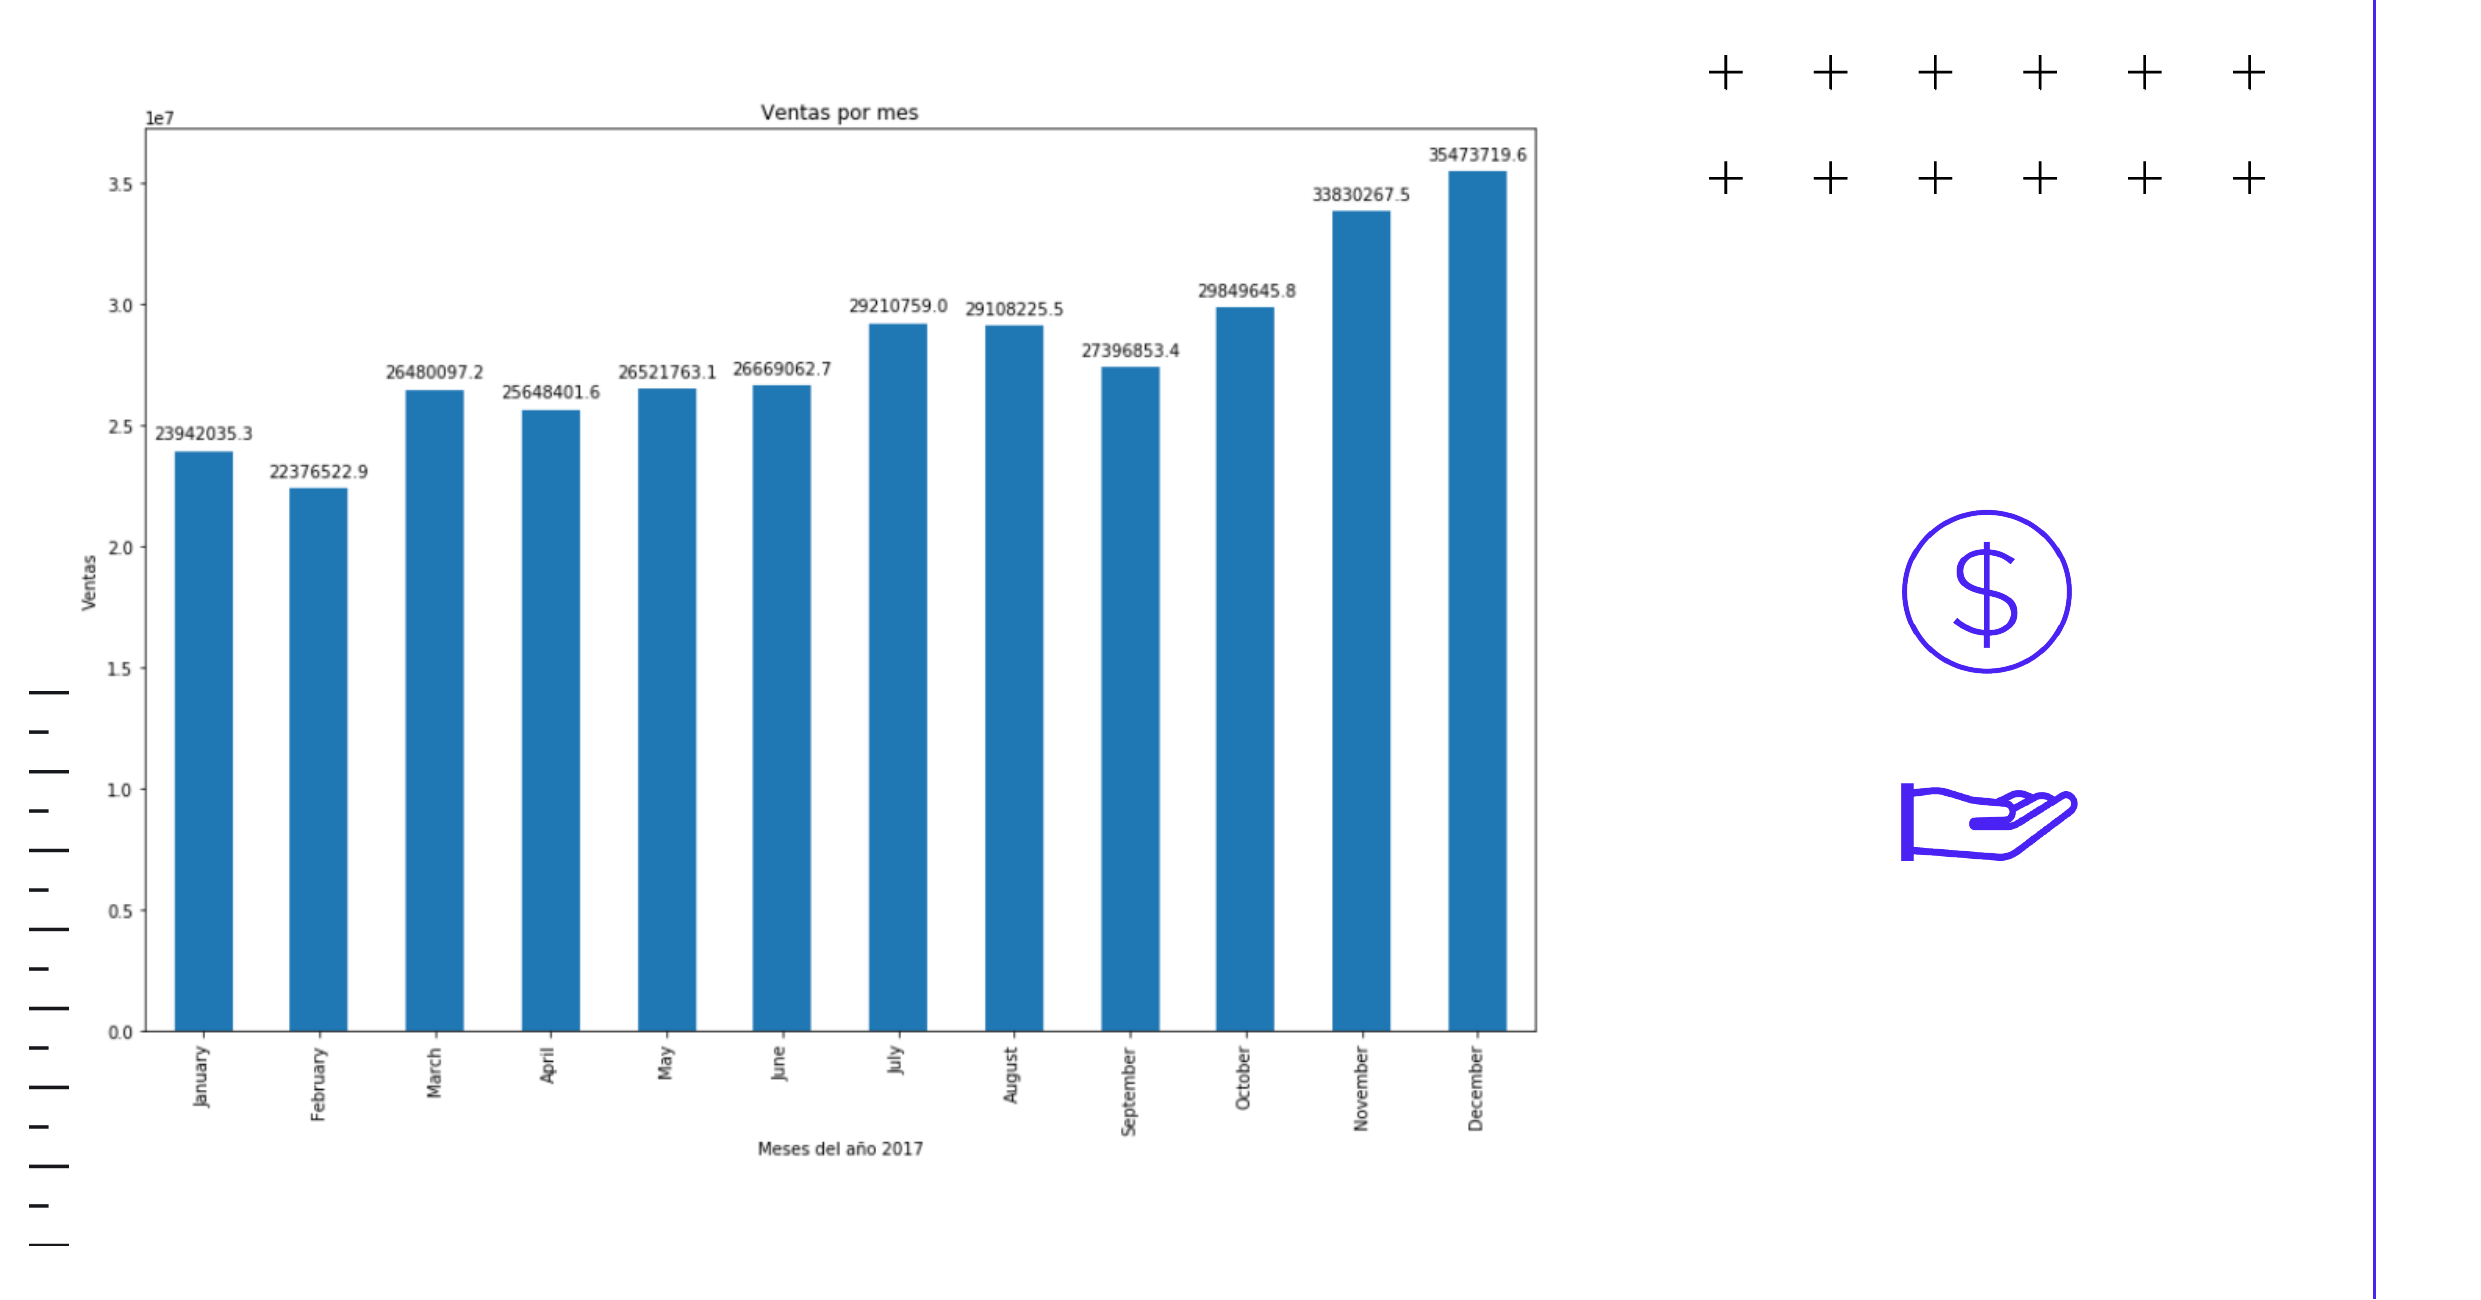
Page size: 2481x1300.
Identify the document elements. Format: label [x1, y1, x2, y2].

picture [1708, 55, 2265, 195]
picture [1869, 491, 2105, 952]
picture [28, 86, 1561, 1246]
